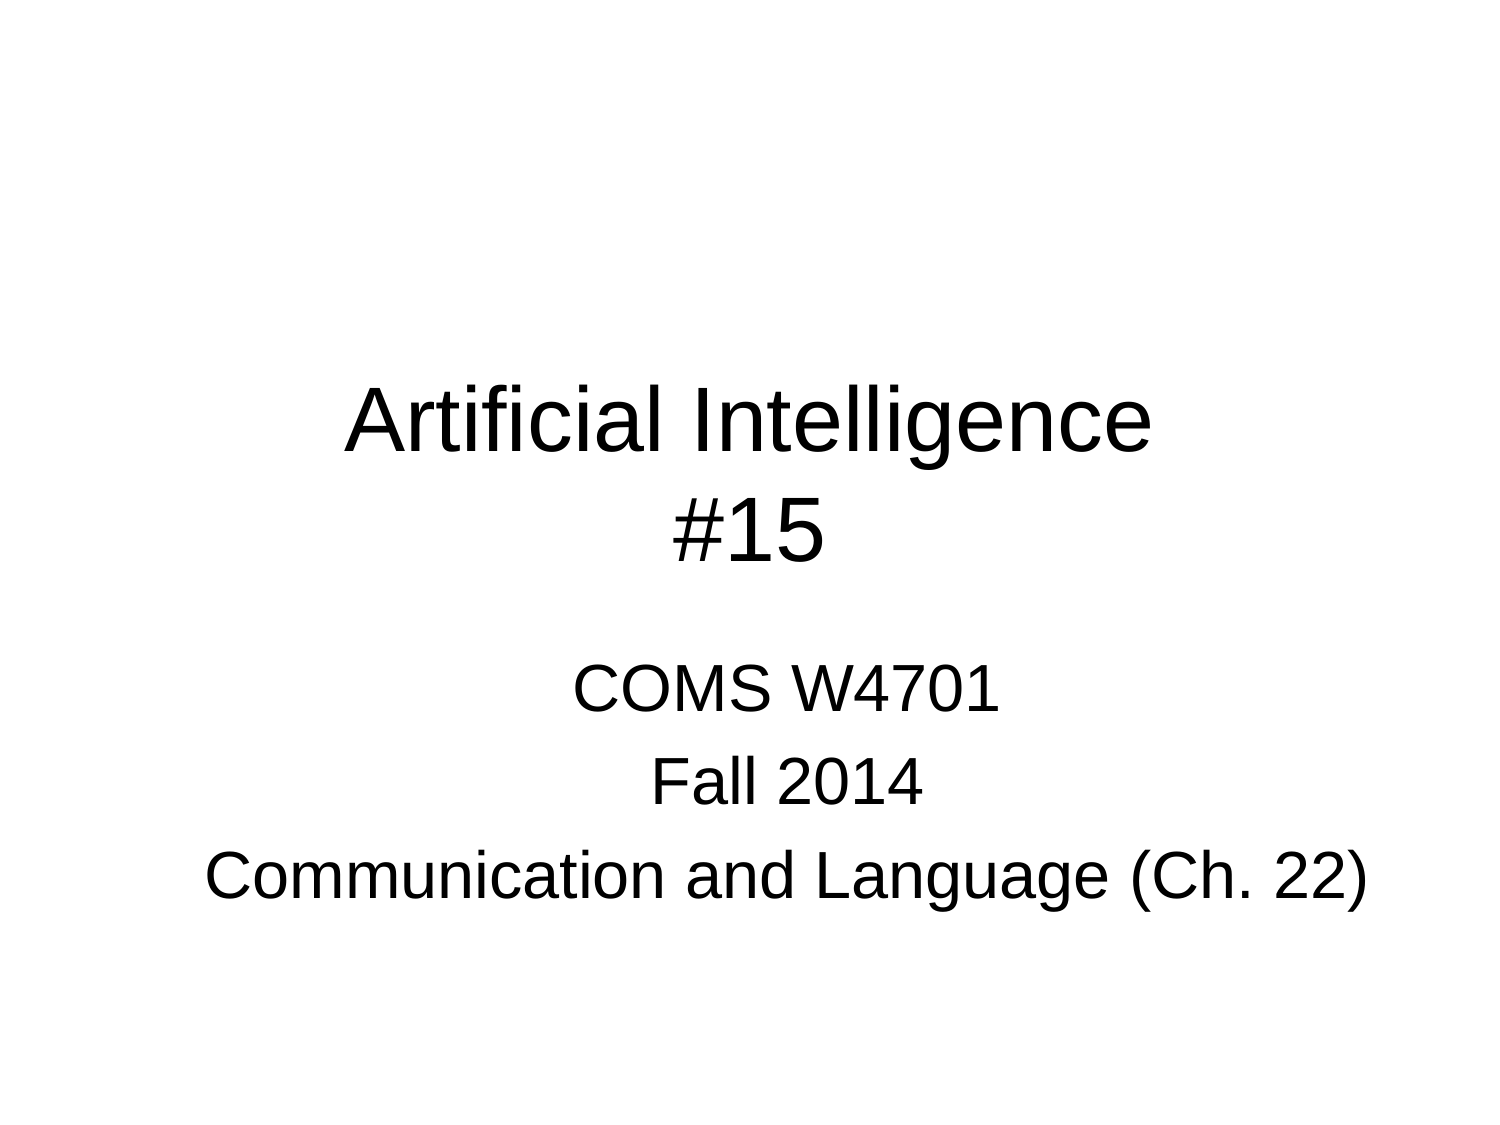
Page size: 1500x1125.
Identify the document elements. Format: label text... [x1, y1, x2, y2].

title Artificial Intelligence #15 [112, 349, 1388, 591]
subtitle COMS W4701 Fall 2014 Communication and Language (Ch. 22) [174, 637, 1400, 925]
